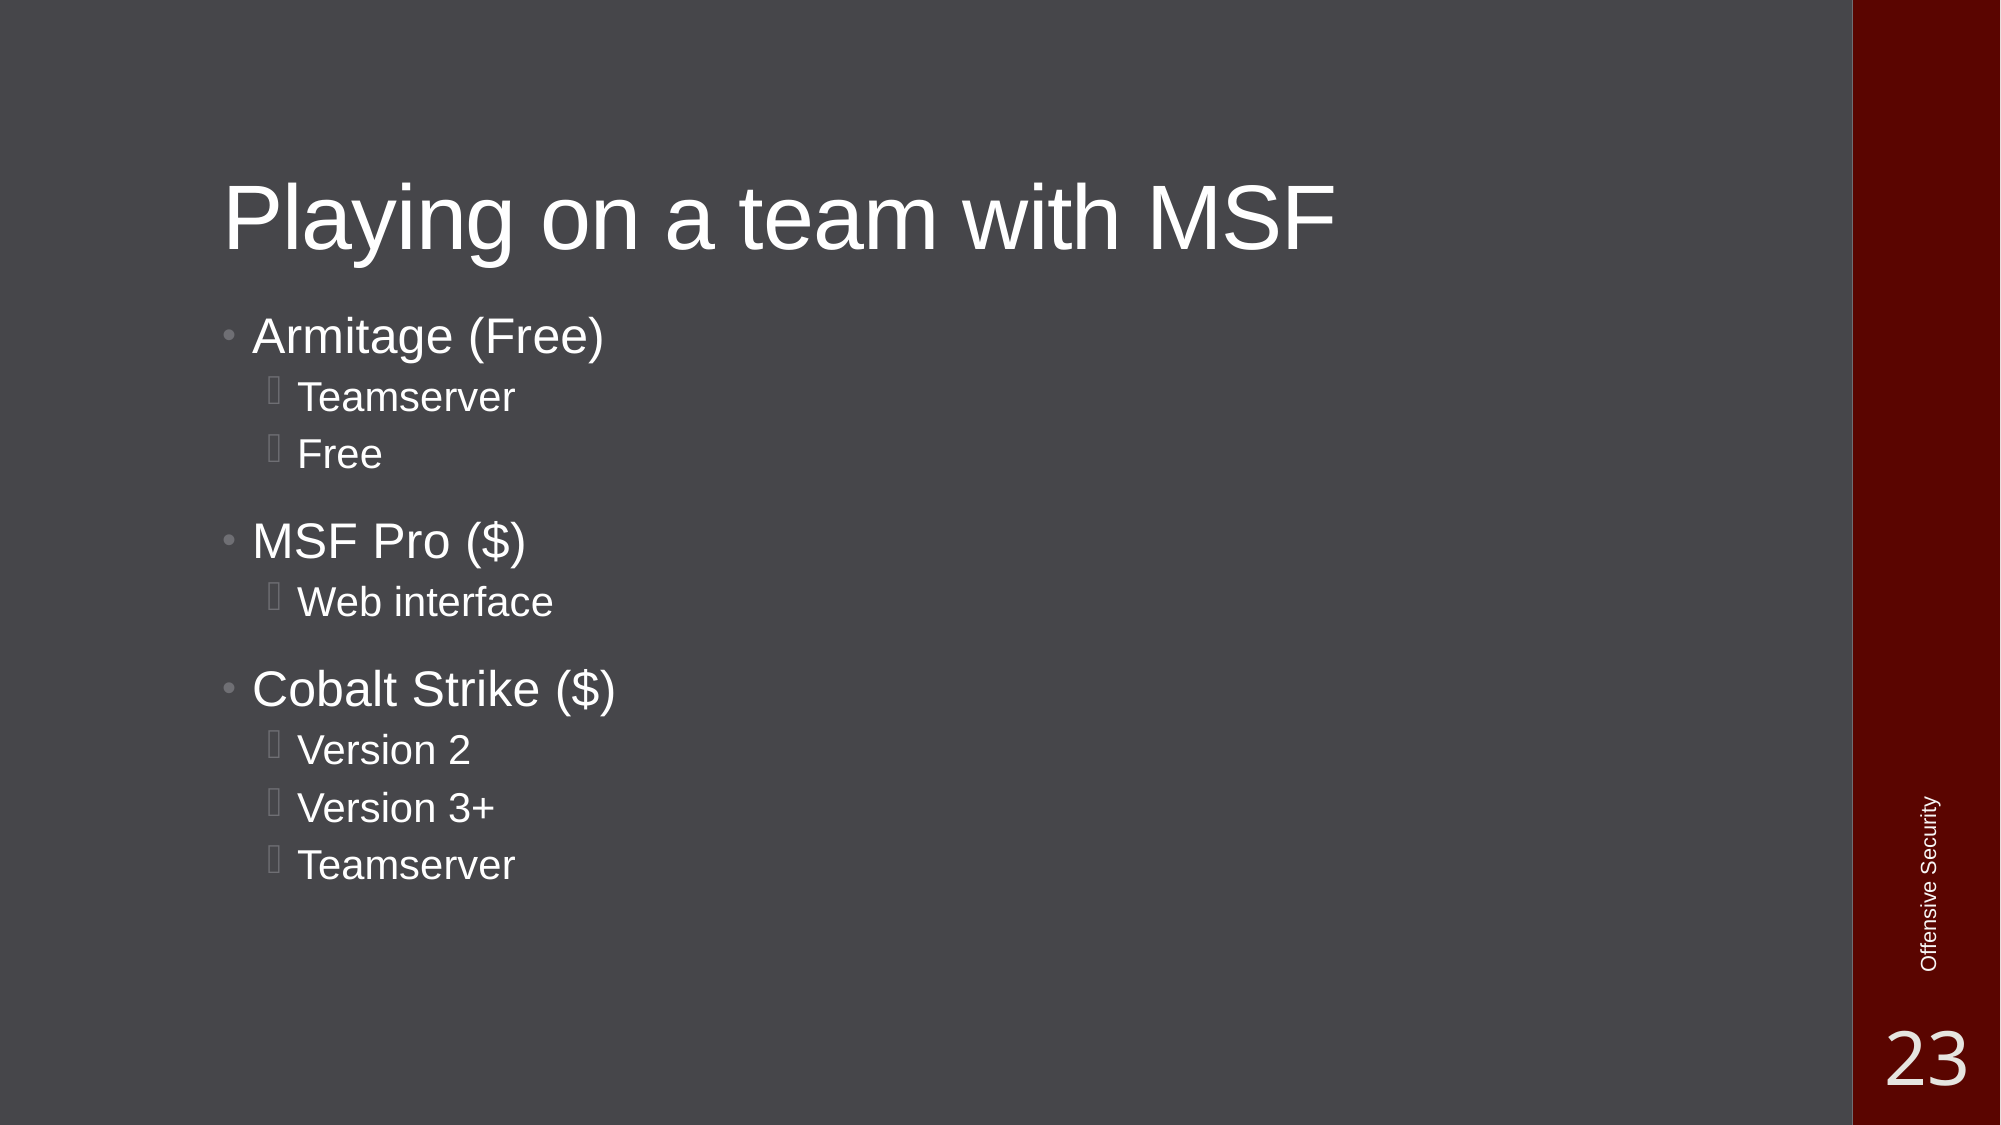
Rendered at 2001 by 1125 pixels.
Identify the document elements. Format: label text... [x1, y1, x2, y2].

footer Offensive Security [1897, 400, 1958, 988]
list Armitage (Free) Teamserver Free MSF Pro ($) Web interface Cobalt Strike ($) Version 2 Version 3+ Teamserver [206, 299, 1617, 1014]
slide_number 23 [1852, 1012, 2000, 1110]
title Playing on a team with MSF [206, 60, 1797, 278]
